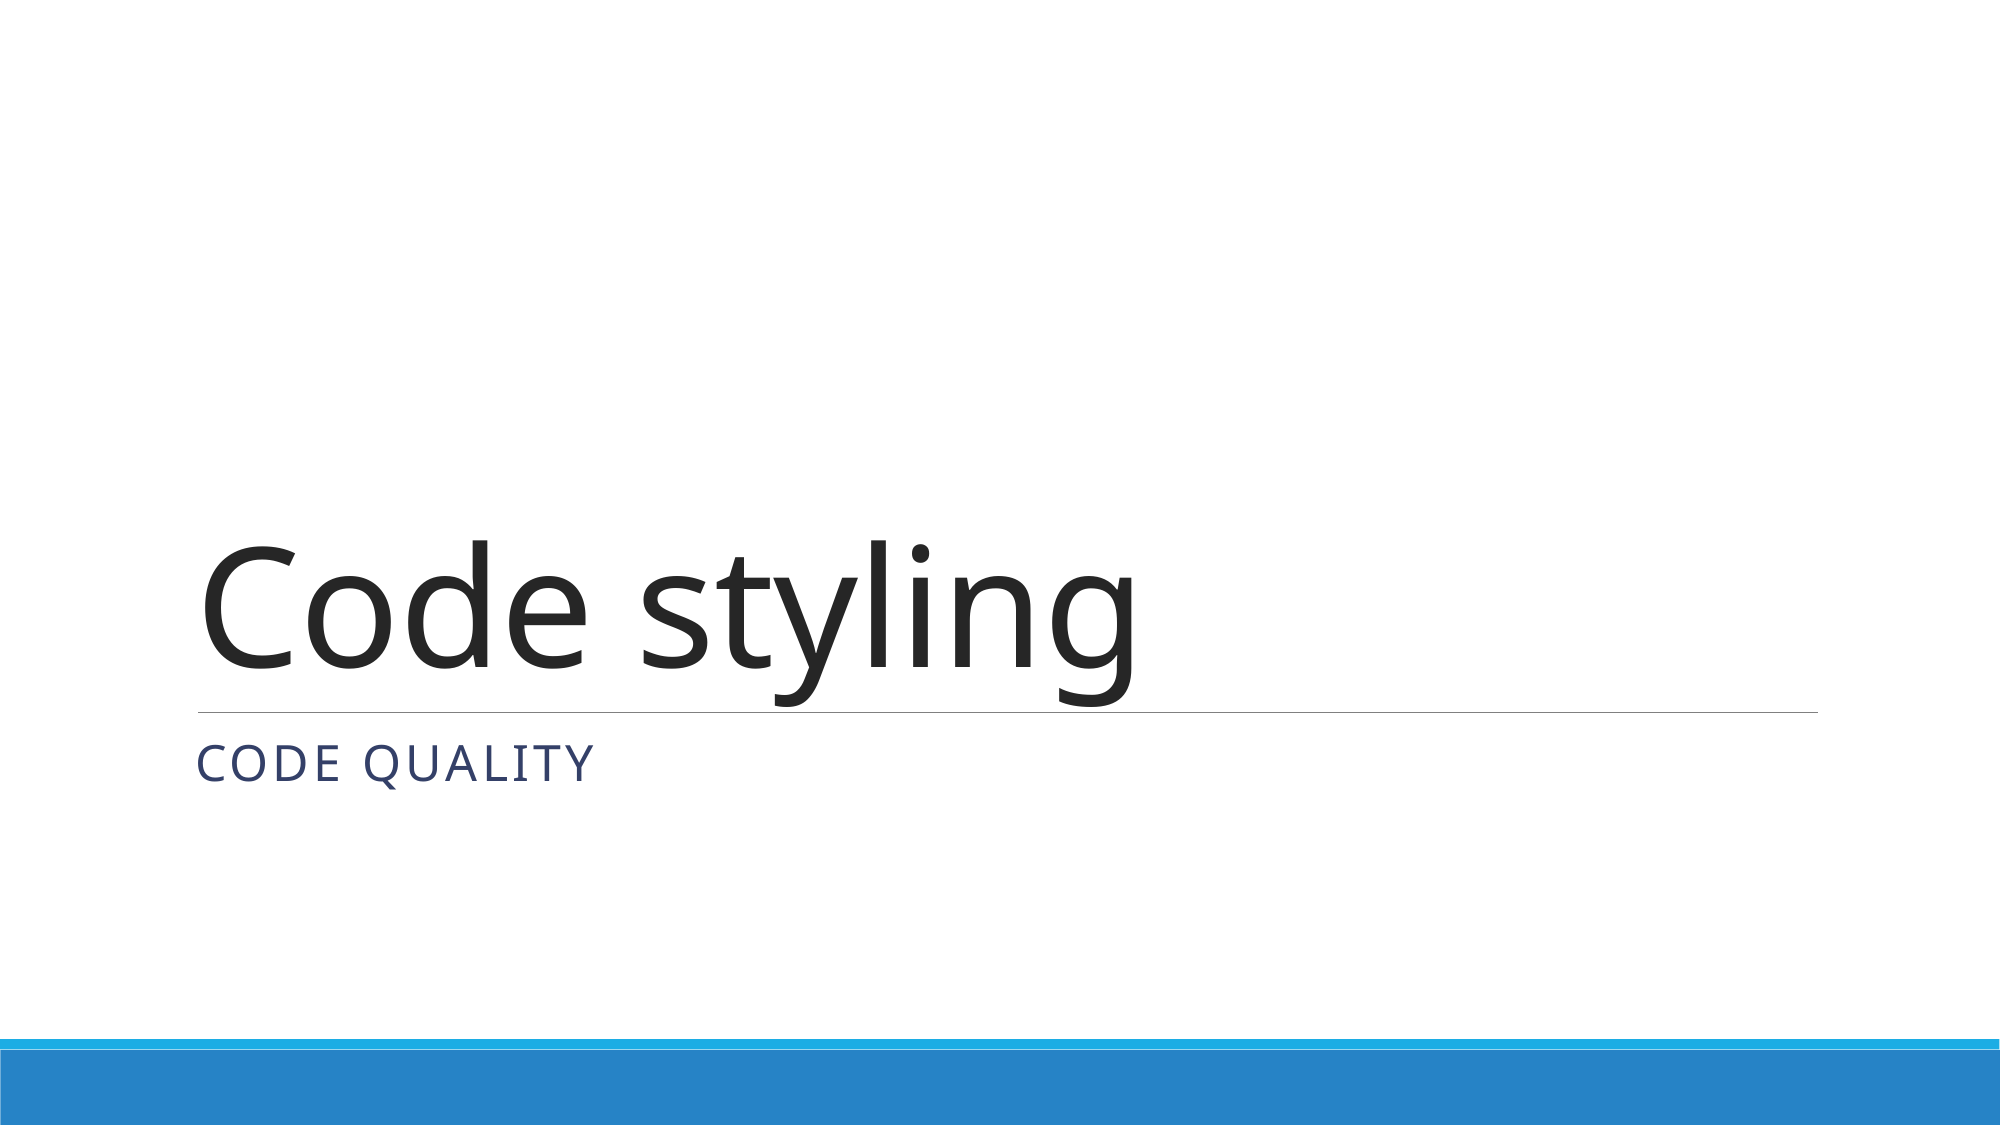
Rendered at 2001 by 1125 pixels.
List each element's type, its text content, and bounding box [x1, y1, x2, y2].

list Code quality [180, 730, 1830, 918]
title Code styling [180, 124, 1830, 710]
